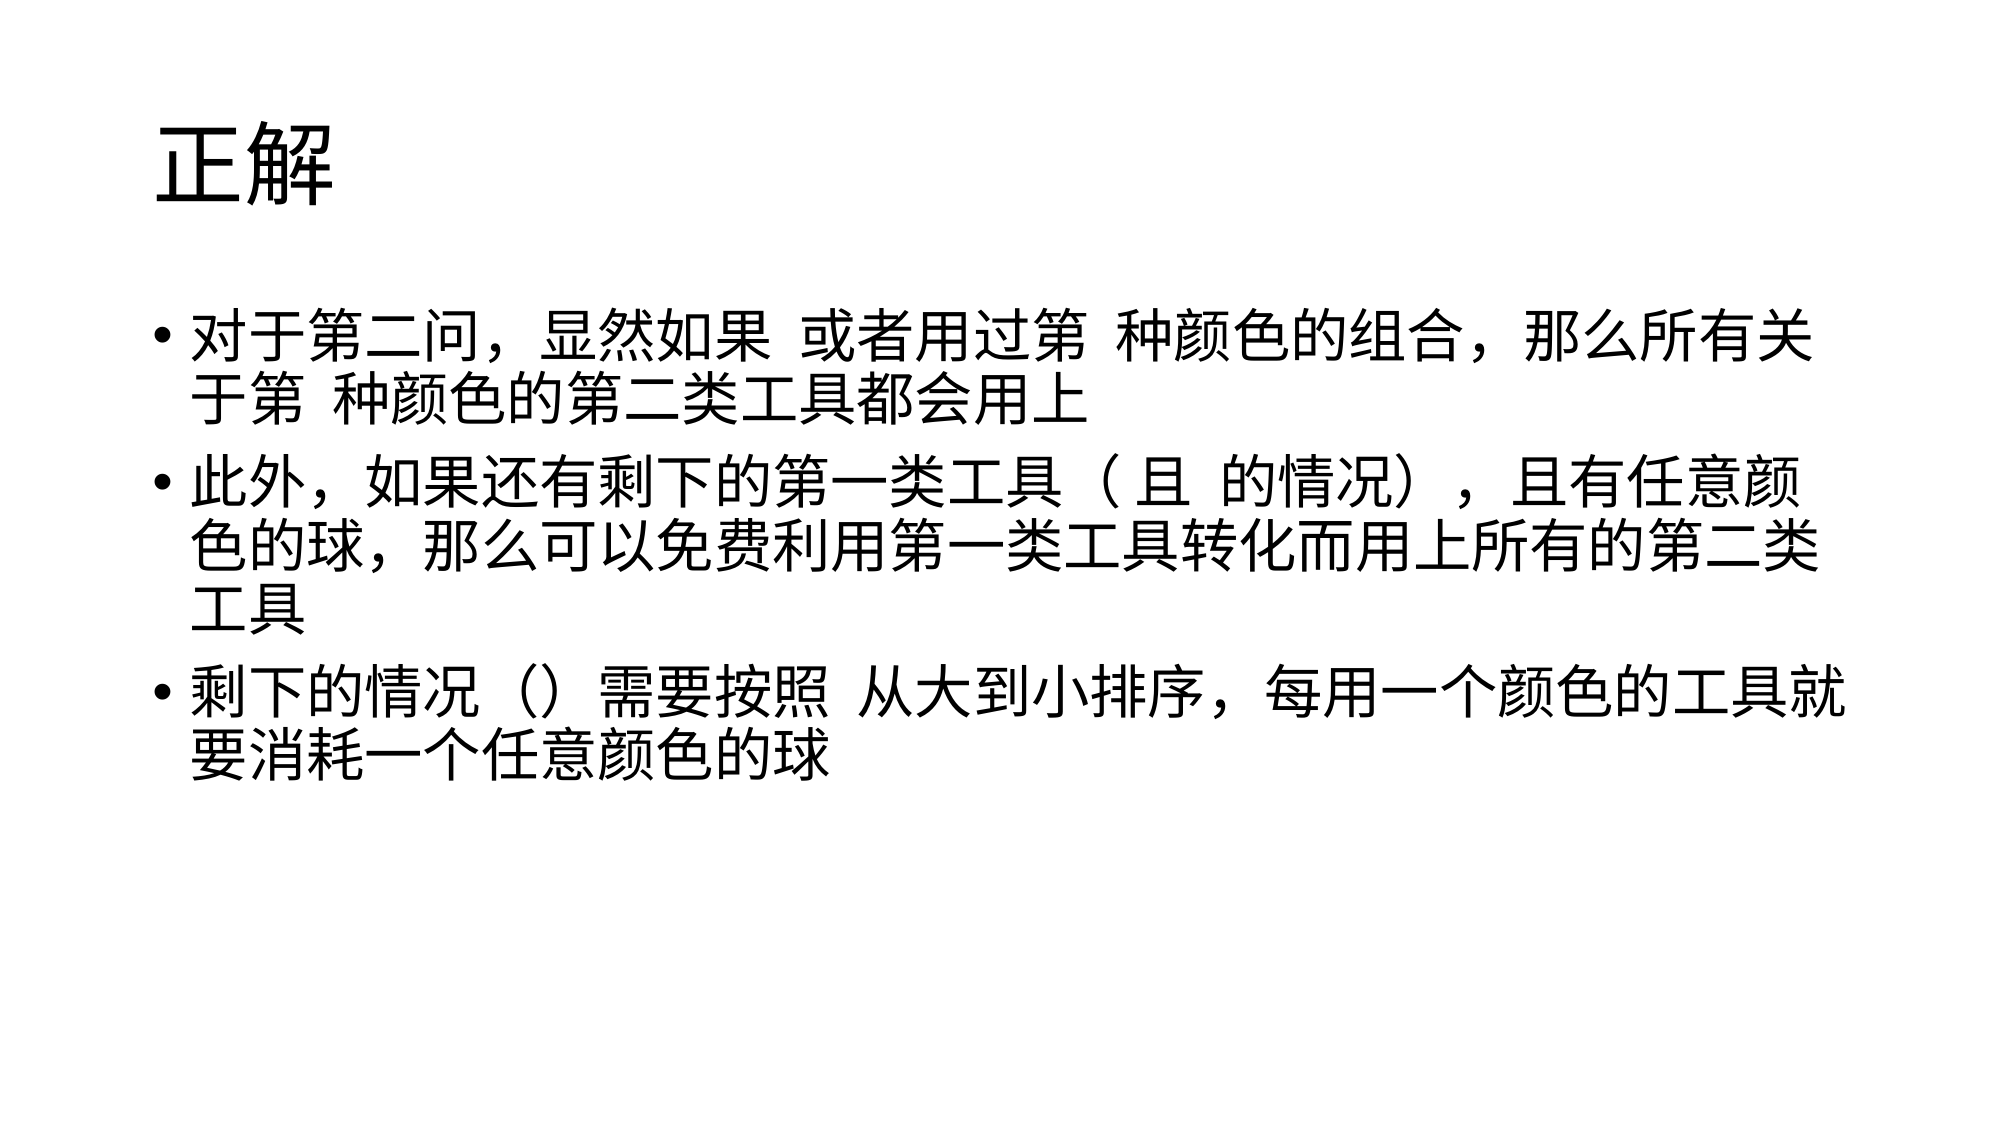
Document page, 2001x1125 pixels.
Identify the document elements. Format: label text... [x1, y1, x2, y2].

title 正解 [137, 59, 1863, 278]
